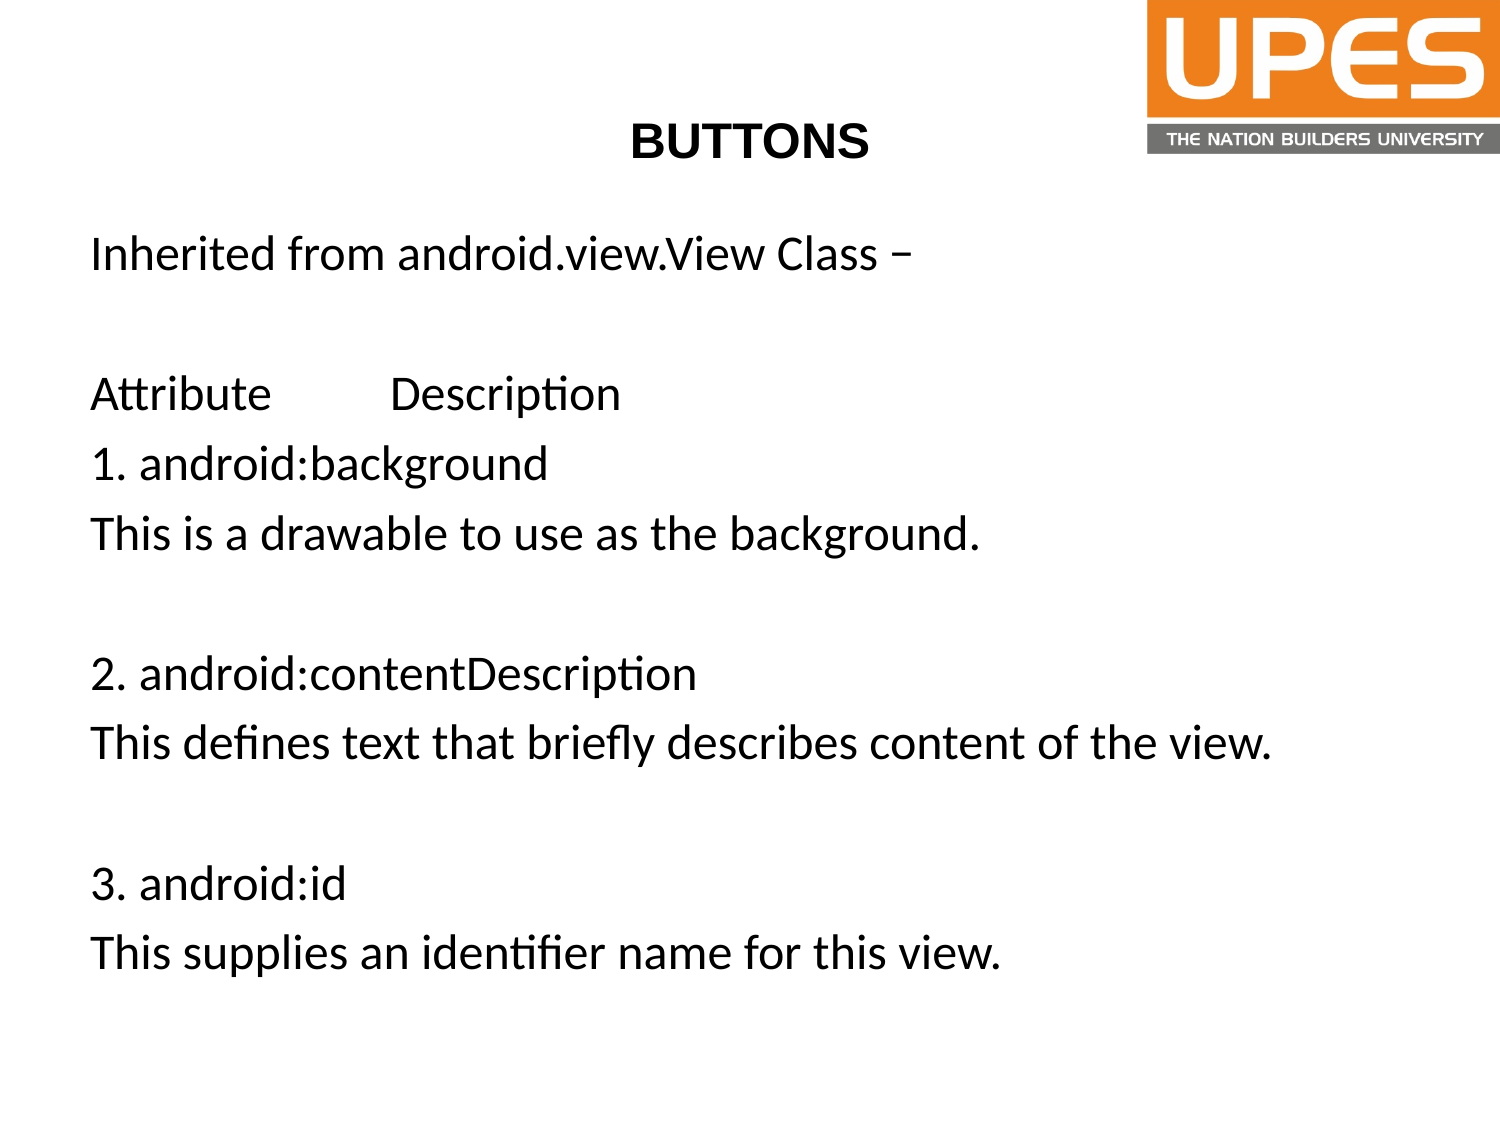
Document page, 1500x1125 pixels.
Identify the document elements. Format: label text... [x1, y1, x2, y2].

picture [1147, 0, 1500, 154]
list Inherited from android.view.View Class − Attribute Description 1. android:background This is a drawable to use as the background. 2. android:contentDescription This defines text that briefly describes content of the view. 3. android:id This supplies an identifier name for this view. [75, 212, 1425, 1038]
title BUTTONS [75, 45, 1425, 212]
